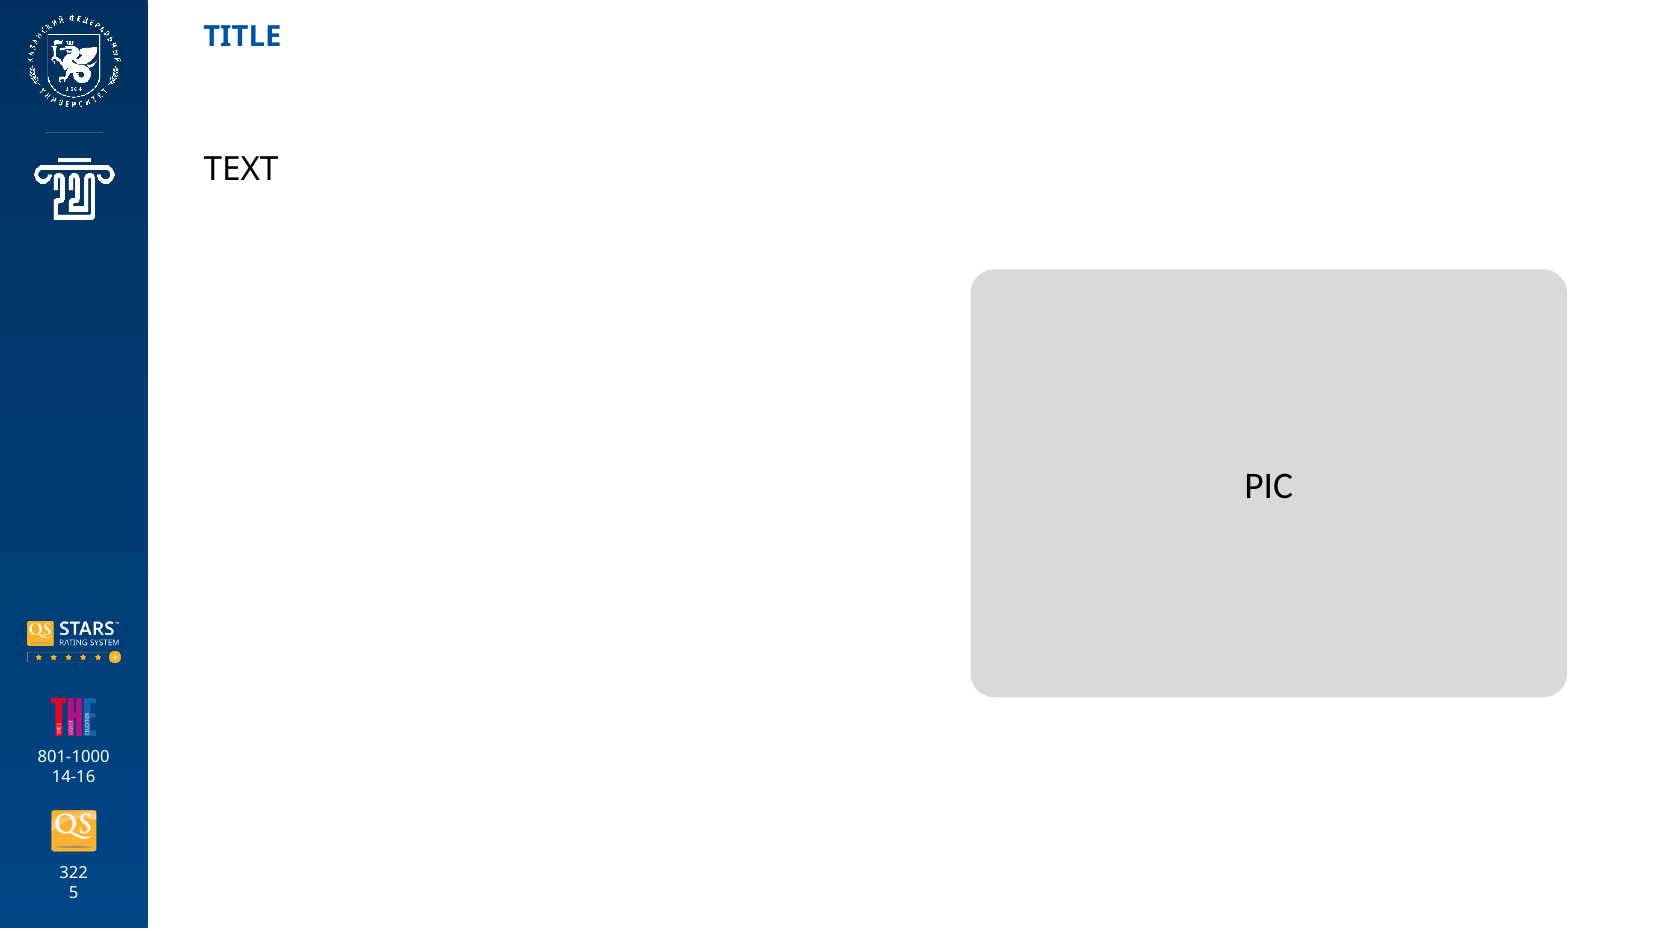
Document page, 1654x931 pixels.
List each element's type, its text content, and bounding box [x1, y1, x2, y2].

text_box 801-1000 14-16 [15, 738, 133, 793]
picture [27, 15, 121, 221]
picture [42, 799, 105, 862]
text_box TEXT [188, 139, 929, 893]
text_box 322 5 [15, 854, 133, 910]
text_box [0, 0, 150, 930]
picture [27, 620, 121, 663]
text_box TITLE [188, 17, 1567, 138]
text_box PIC [968, 267, 1570, 700]
picture [51, 694, 96, 739]
